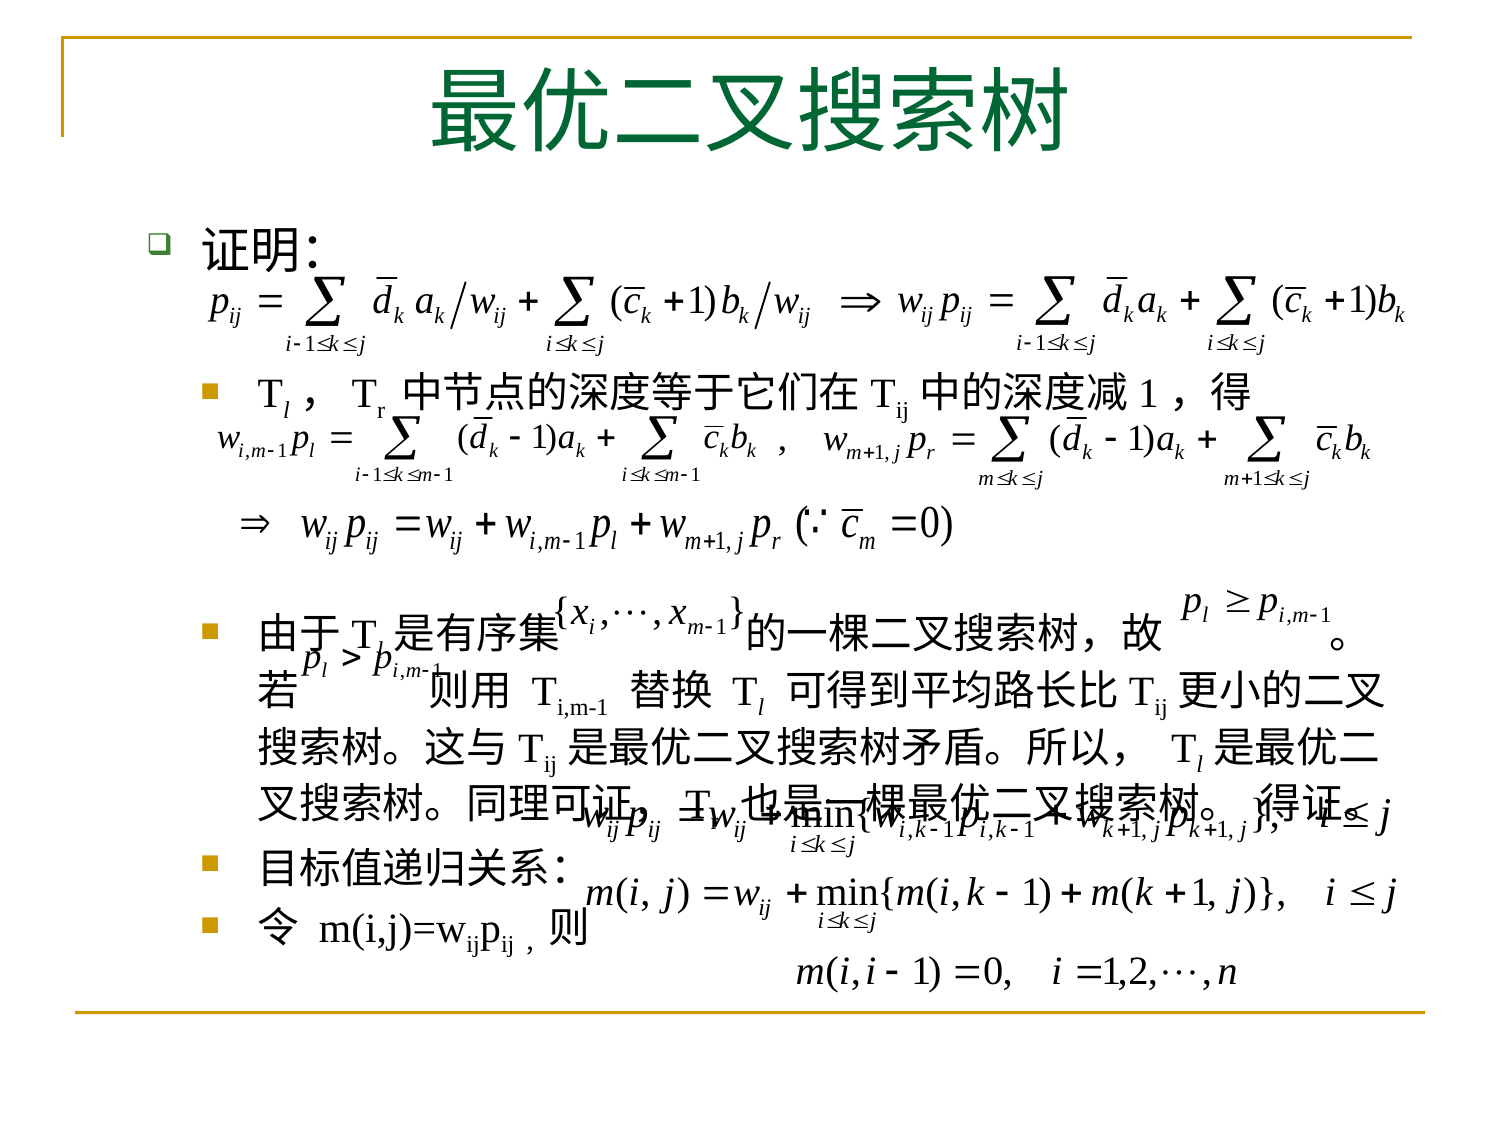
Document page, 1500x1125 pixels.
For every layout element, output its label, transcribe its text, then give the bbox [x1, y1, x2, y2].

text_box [831, 280, 885, 329]
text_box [1171, 573, 1338, 636]
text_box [773, 409, 1384, 497]
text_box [573, 784, 1402, 867]
list 证明： Tl，Tr 中节点的深度等于它们在Tij中的深度减1，得 由于Tl是有序集 的一棵二叉搜索树，故 。若 则用 Ti,m-1 替换 Tl 可得到平均路长比Tij更小的二叉搜索树。这与Tij是最优二叉搜索树矛盾。所以， Tl是最优二叉搜索树。同理可证，Tr 也是一棵最优二叉搜索树。 得证。 目标值递归关系： 令 m(i,j)=wijpij，则 [74, 210, 1426, 1006]
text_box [890, 269, 1419, 363]
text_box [292, 632, 447, 691]
title 最优二叉搜索树 [74, 45, 1426, 210]
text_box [578, 866, 1407, 1002]
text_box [548, 584, 751, 645]
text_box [210, 409, 767, 490]
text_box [198, 269, 821, 364]
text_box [234, 491, 962, 565]
